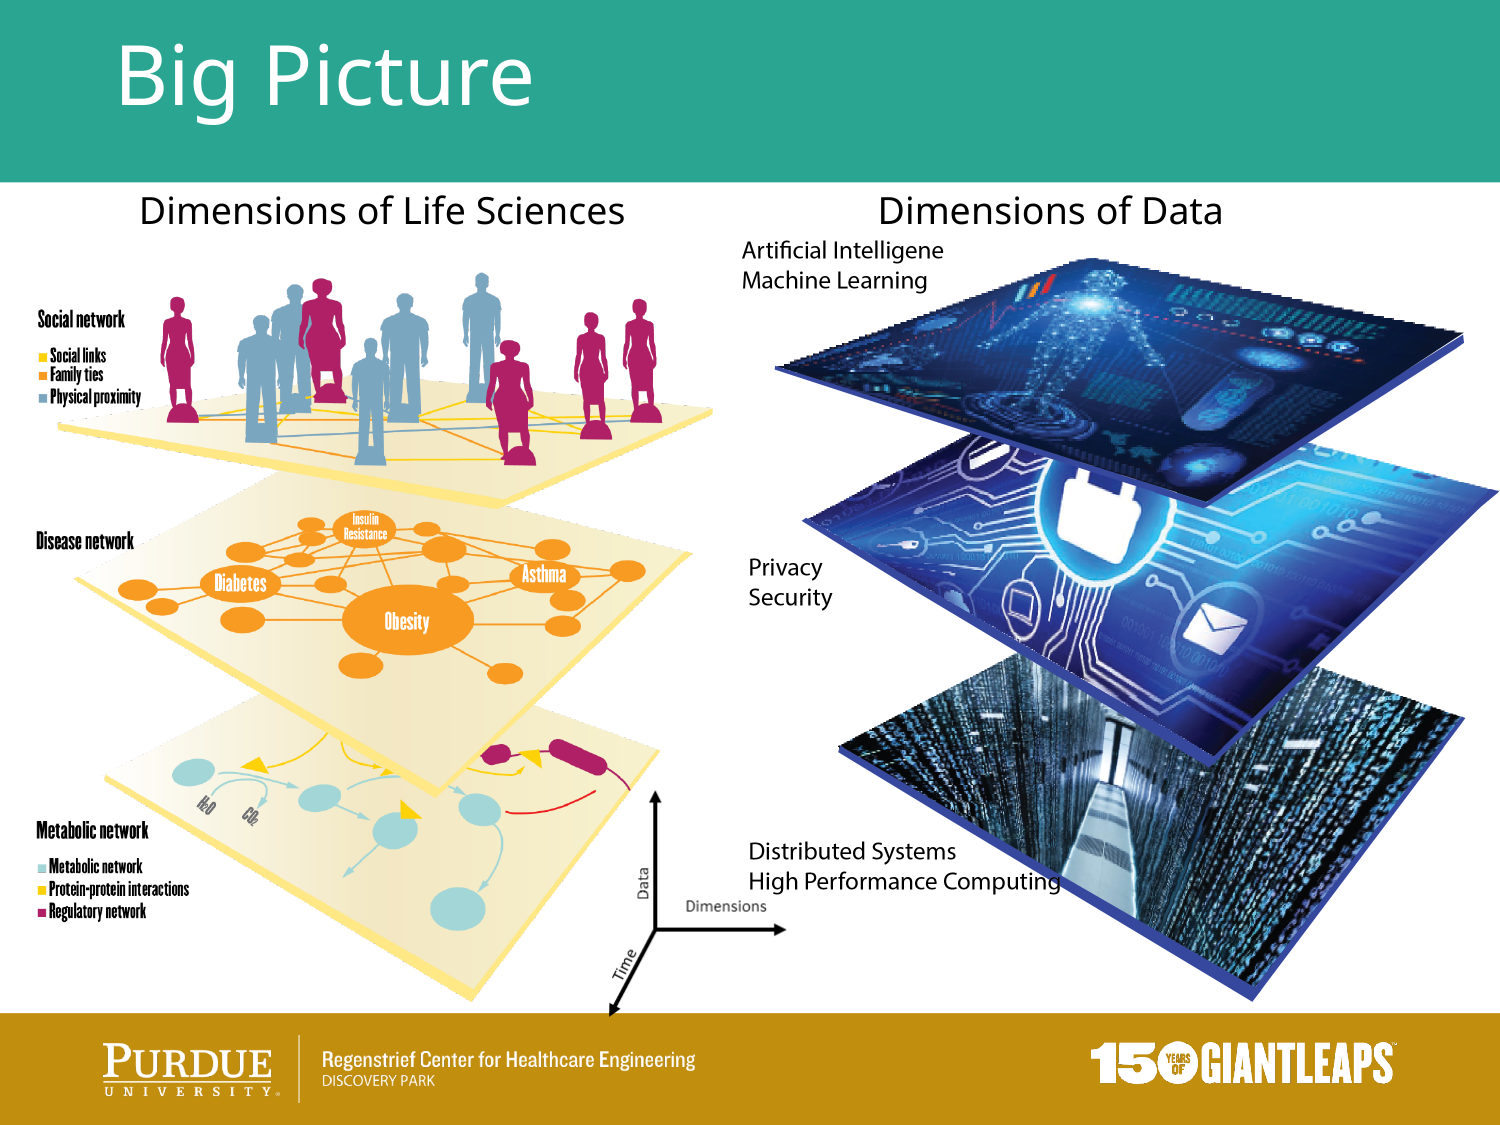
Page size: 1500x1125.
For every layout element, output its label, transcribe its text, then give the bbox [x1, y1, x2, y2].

title Big Picture [99, 25, 1394, 194]
text_box Dimensions of Data Sciences [862, 180, 1353, 237]
picture [1091, 1041, 1397, 1084]
picture [103, 1035, 695, 1103]
text_box Dimensions of Life Sciences [124, 180, 862, 240]
picture [36, 237, 1500, 1030]
